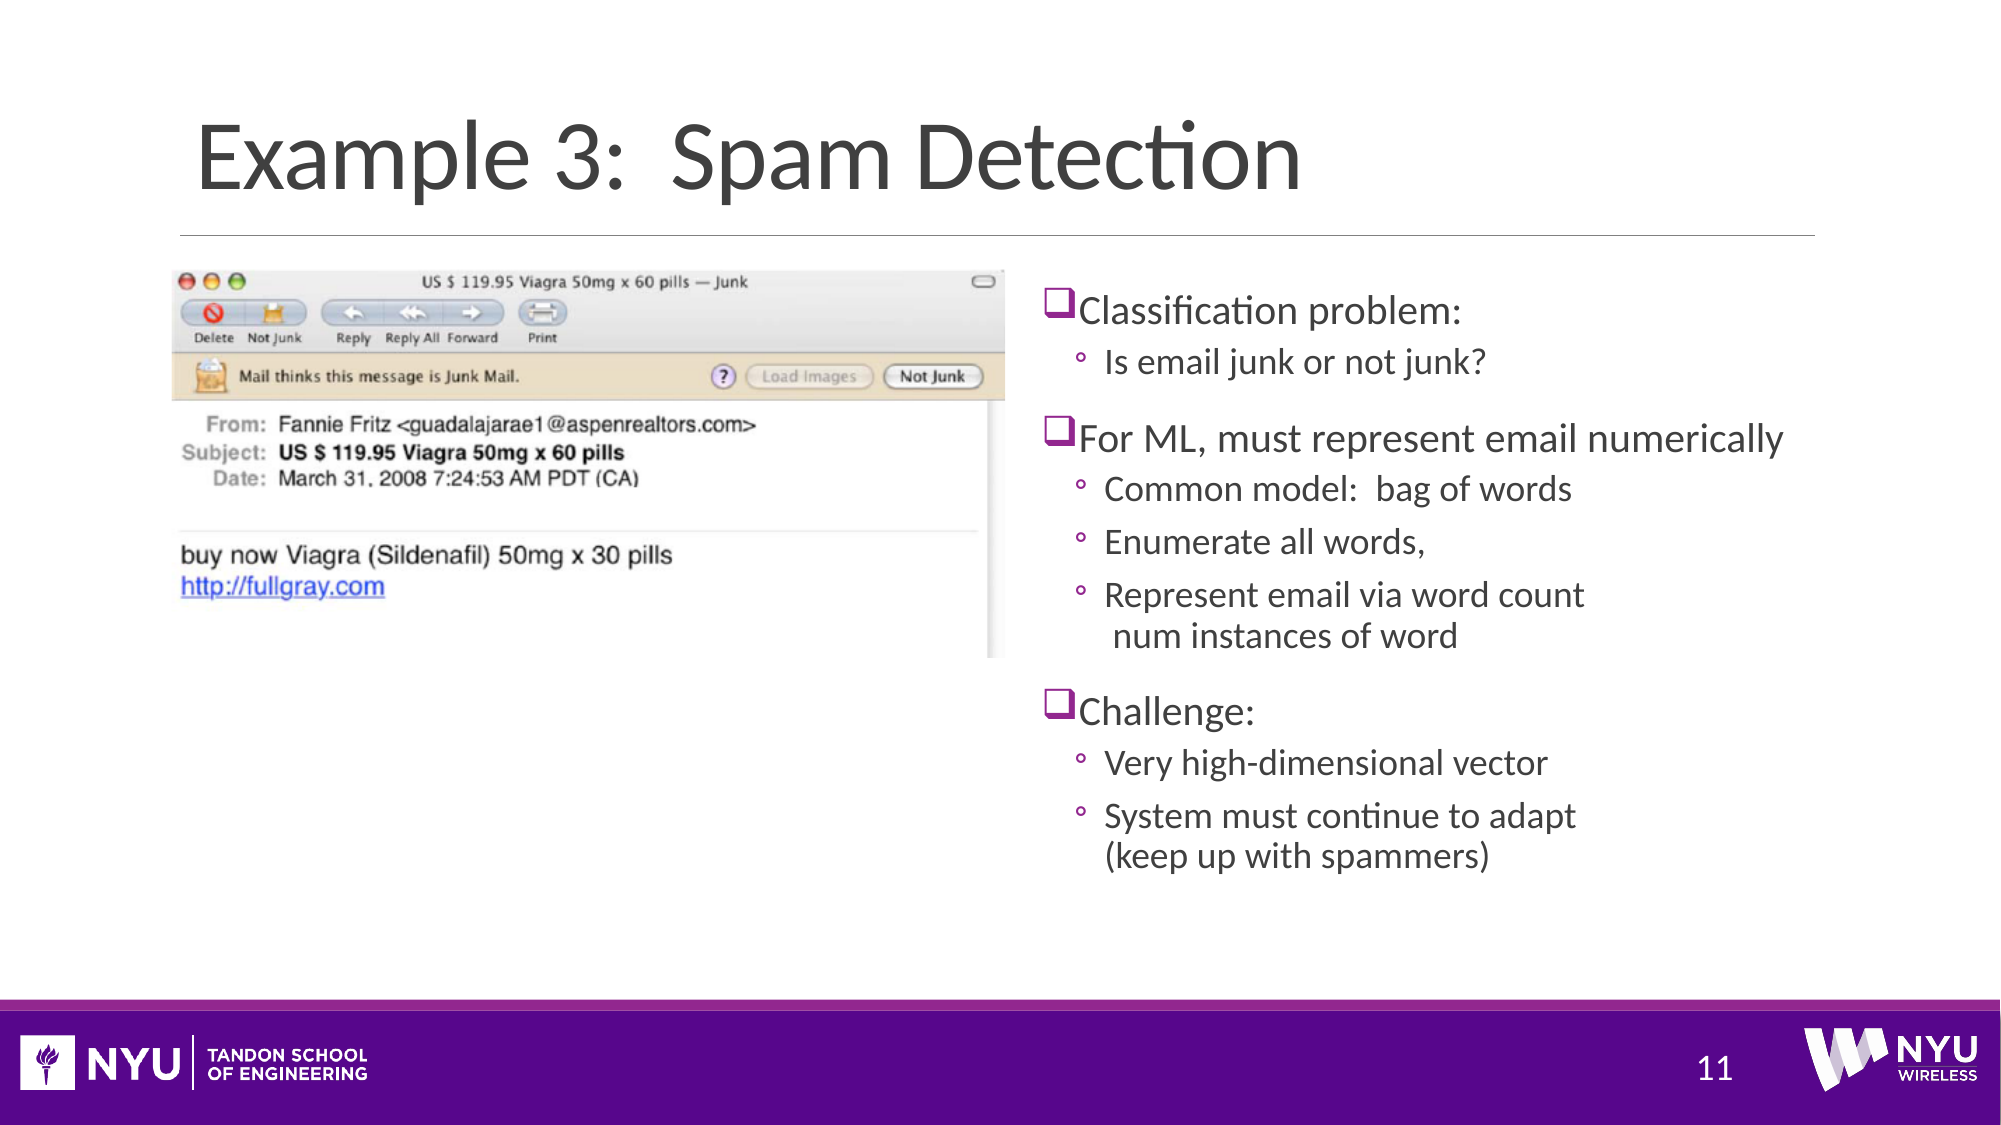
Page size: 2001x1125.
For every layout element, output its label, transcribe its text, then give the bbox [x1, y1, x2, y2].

slide_number 11 [1533, 1035, 1749, 1096]
title Example 3: Spam Detection [180, 47, 1830, 218]
picture [164, 267, 1006, 658]
